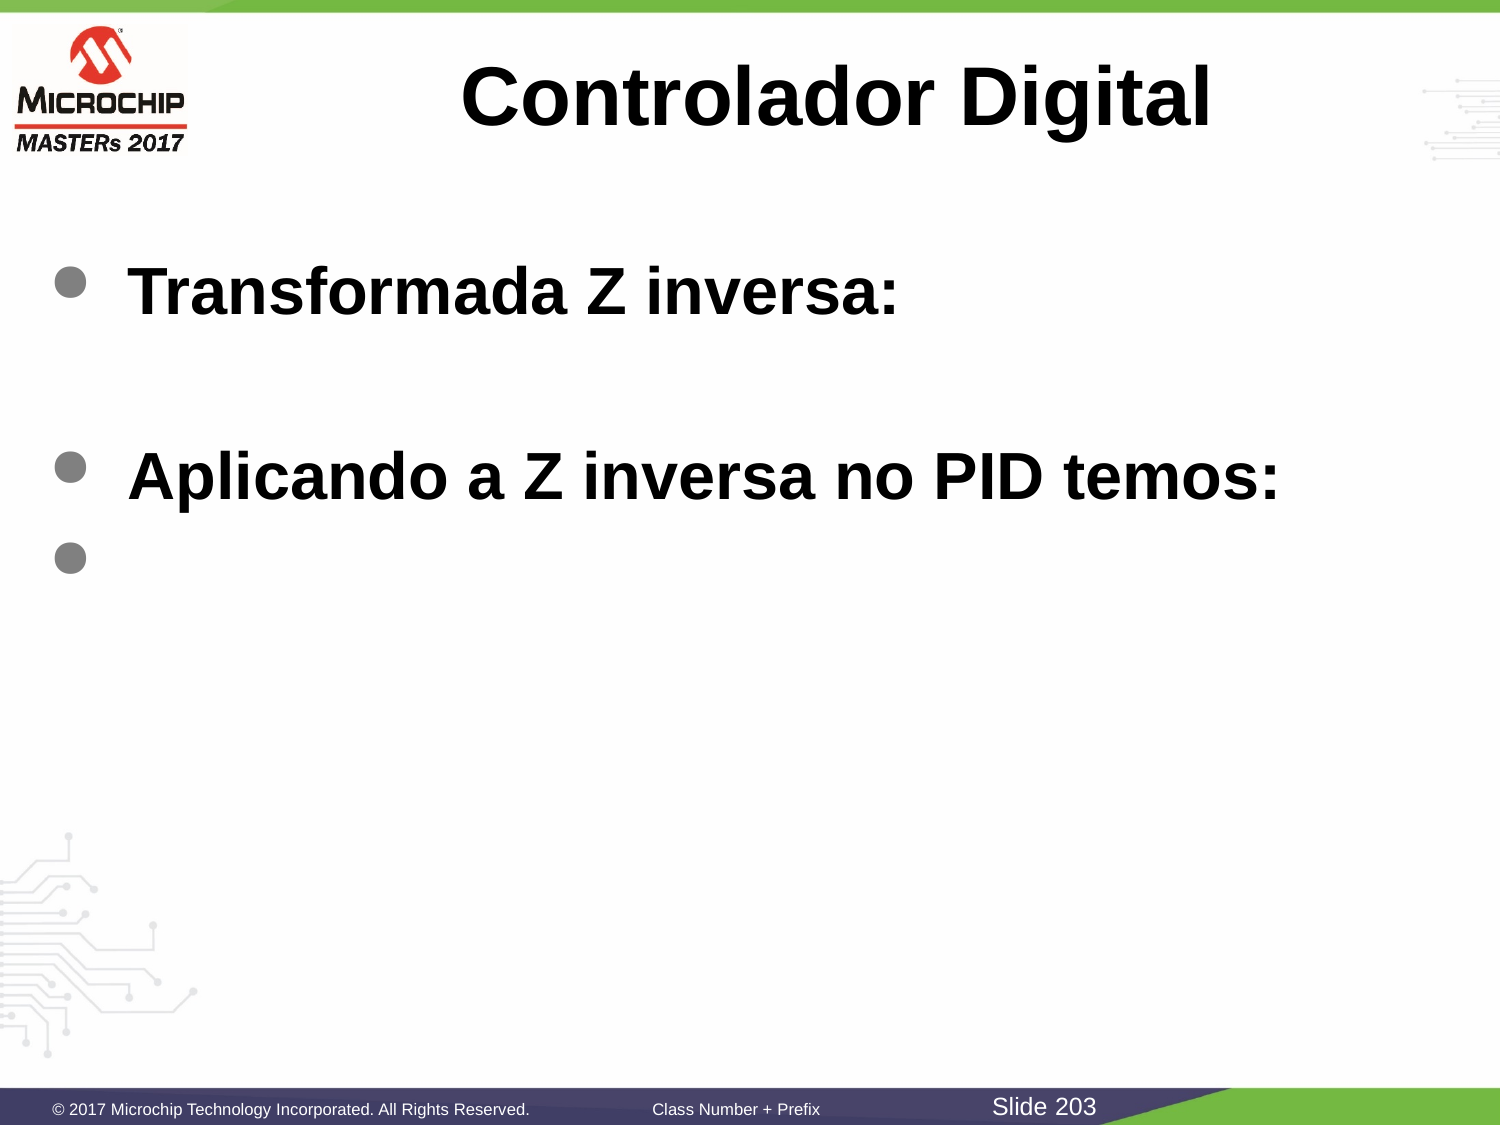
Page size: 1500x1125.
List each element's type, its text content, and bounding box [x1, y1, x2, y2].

picture [0, 0, 1500, 1125]
title Controlador Digital [199, 49, 1476, 154]
